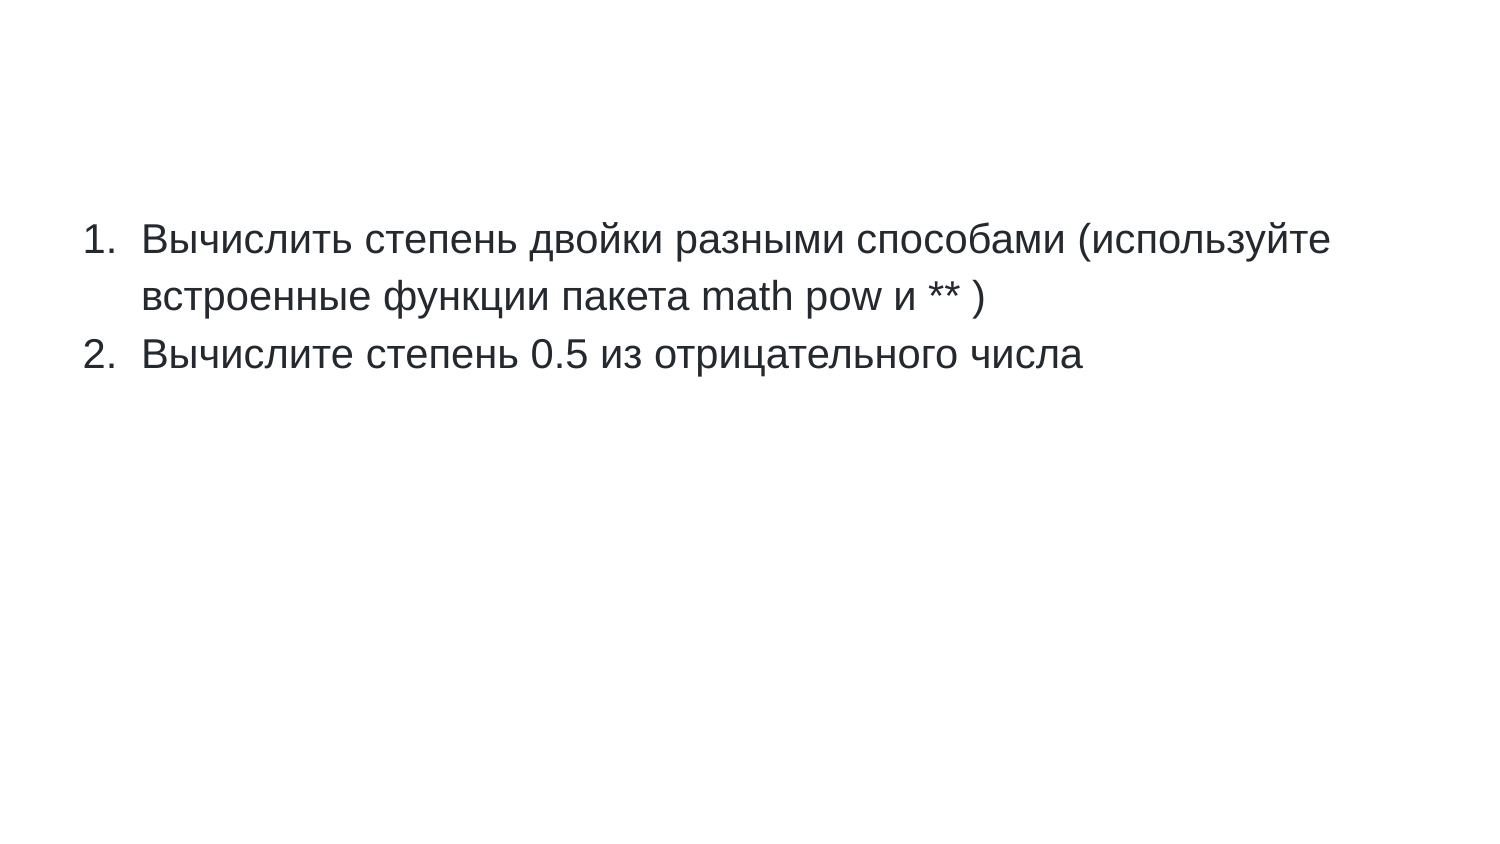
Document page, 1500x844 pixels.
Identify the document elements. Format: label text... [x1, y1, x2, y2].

list Вычислить степень двойки разными способами (используйте встроенные функции пакета math pow и ** ) Вычислите степень 0.5 из отрицательного числа [51, 189, 1449, 750]
